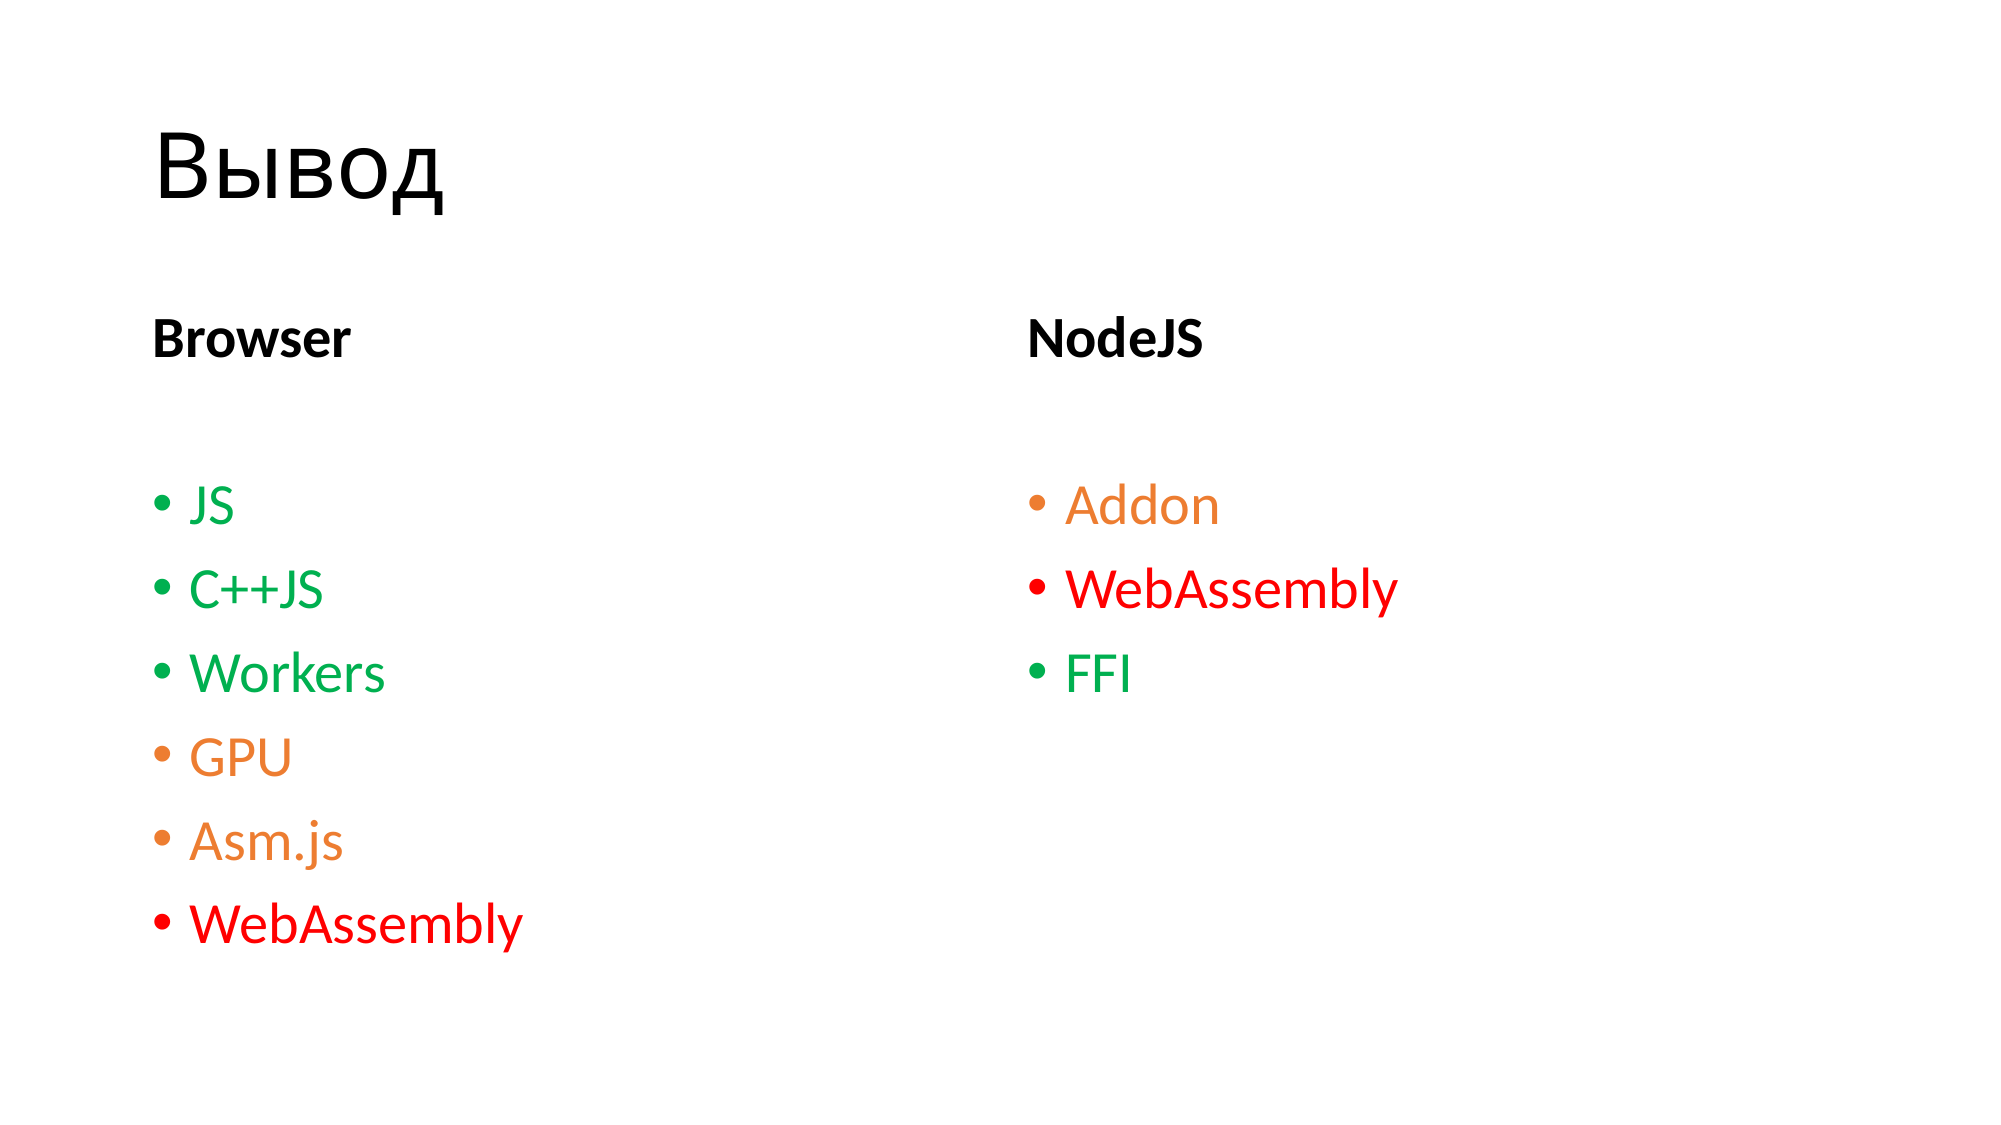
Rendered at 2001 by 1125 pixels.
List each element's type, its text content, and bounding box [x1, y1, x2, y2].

list Browser JS C++JS Workers GPU Asm.js WebAssembly [137, 299, 988, 1014]
list NodeJS Addon WebAssembly FFI [1012, 299, 1863, 1014]
title Вывод [137, 59, 1863, 278]
